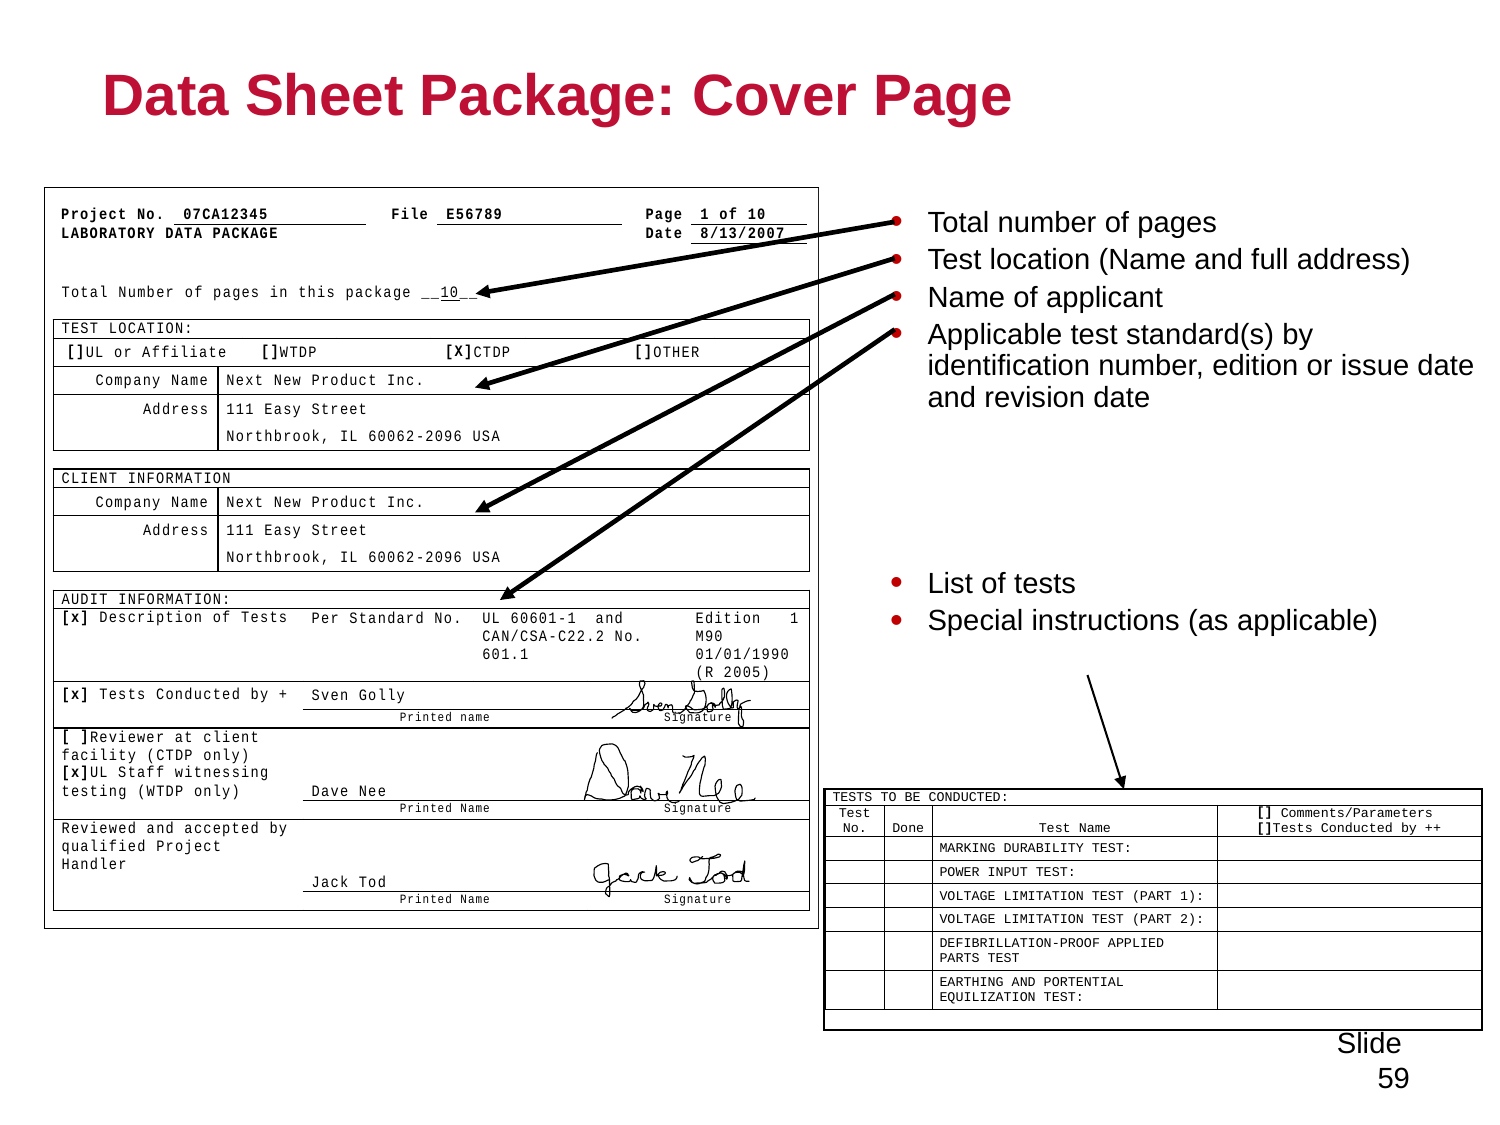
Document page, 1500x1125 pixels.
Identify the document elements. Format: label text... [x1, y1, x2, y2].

text_box [1087, 674, 1127, 787]
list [824, 788, 1482, 1030]
title Data Sheet Package: Cover Page [87, 49, 1463, 163]
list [43, 187, 819, 952]
slide_number Slide 59 [1319, 1038, 1425, 1090]
list Total number of pages Test location (Name and full address) Name of applicant Applicable test standard(s) by identification number, edition or issue date and revision date List of tests Special instructions (as applicable) [875, 200, 1500, 663]
